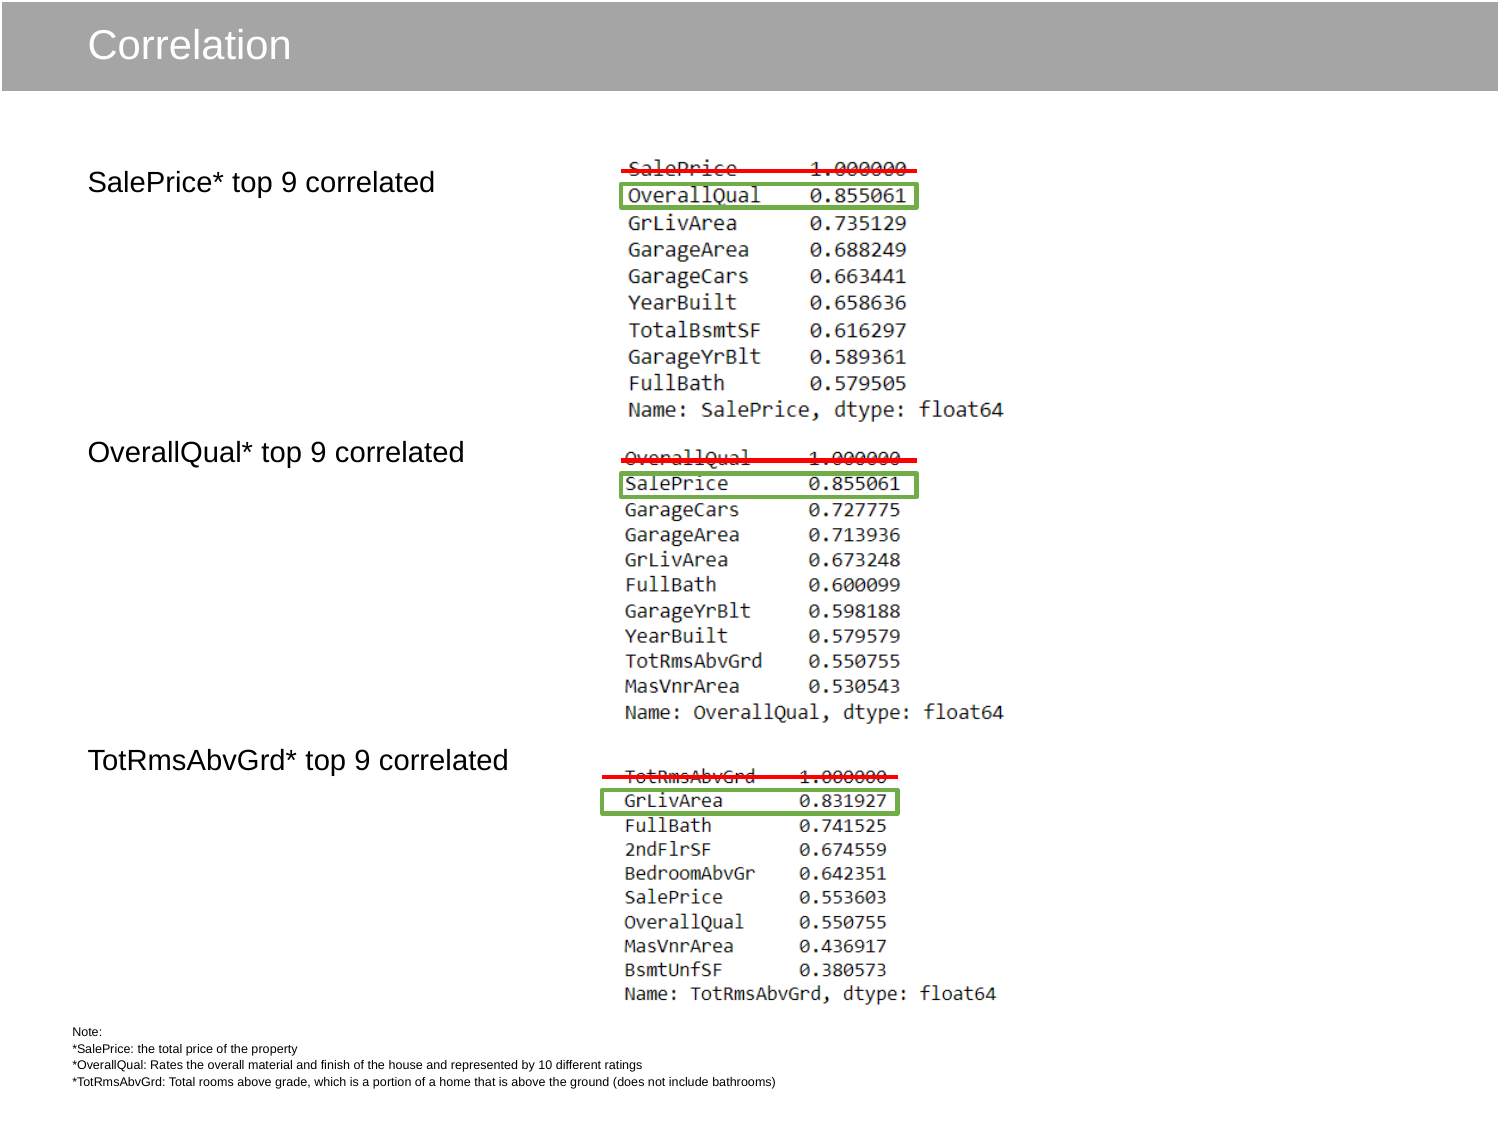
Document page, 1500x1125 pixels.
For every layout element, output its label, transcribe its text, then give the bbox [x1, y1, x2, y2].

list SalePrice* top 9 correlated OverallQual* top 9 correlated TotRmsAbvGrd* top 9 correlated [79, 152, 1272, 930]
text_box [621, 147, 1016, 433]
text_box Note: *SalePrice: the total price of the property *OverallQual: Rates the overall material and finish of the house and represented by 10 different ratings *TotRmsAbvGrd: Total rooms above grade, which is a portion of a home that is above the ground (does not include bathrooms) [57, 1015, 1113, 1096]
text_box [600, 788, 614, 816]
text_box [621, 446, 1012, 732]
title Correlation [79, 2, 1231, 91]
picture [619, 764, 1010, 1016]
